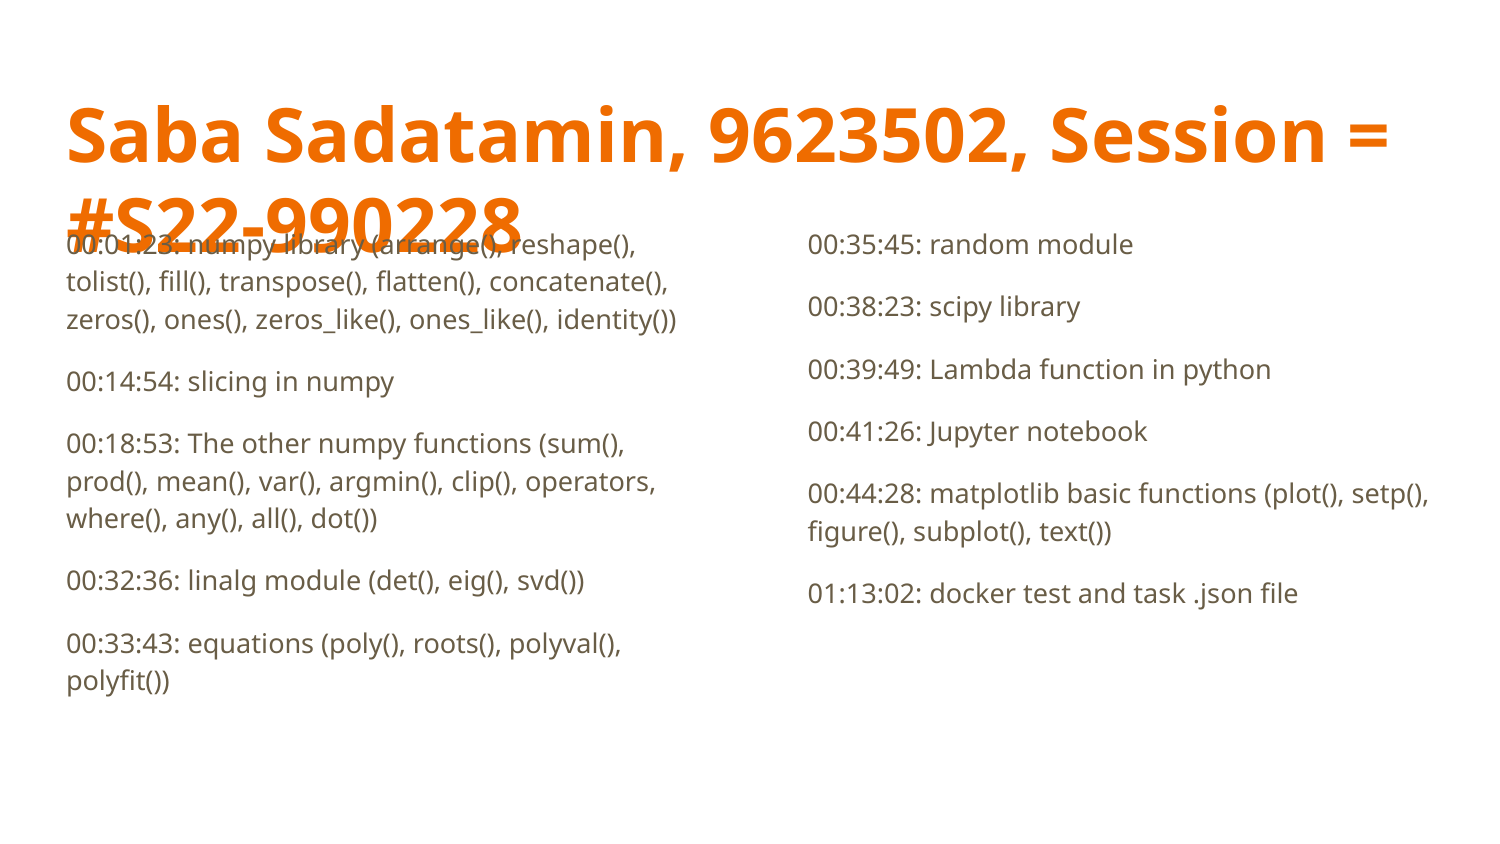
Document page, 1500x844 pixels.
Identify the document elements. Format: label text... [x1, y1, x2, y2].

title Saba Sadatamin, 9623502, Session = #S22-990228 [51, 72, 1449, 189]
list 00:35:45: random module 00:38:23: scipy library 00:39:49: Lambda function in python 00:41:26: Jupyter notebook 00:44:28: matplotlib basic functions (plot(), setp(), figure(), subplot(), text()) 01:13:02: docker test and task .json file [792, 207, 1449, 780]
list 00:01:23: numpy library (arrange(), reshape(), tolist(), fill(), transpose(), flatten(), concatenate(), zeros(), ones(), zeros_like(), ones_like(), identity()) 00:14:54: slicing in numpy 00:18:53: The other numpy functions (sum(), prod(), mean(), var(), argmin(), clip(), operators, where(), any(), all(), dot()) 00:32:36: linalg module (det(), eig(), svd()) 00:33:43: equations (poly(), roots(), polyval(), polyfit()) [51, 207, 708, 750]
